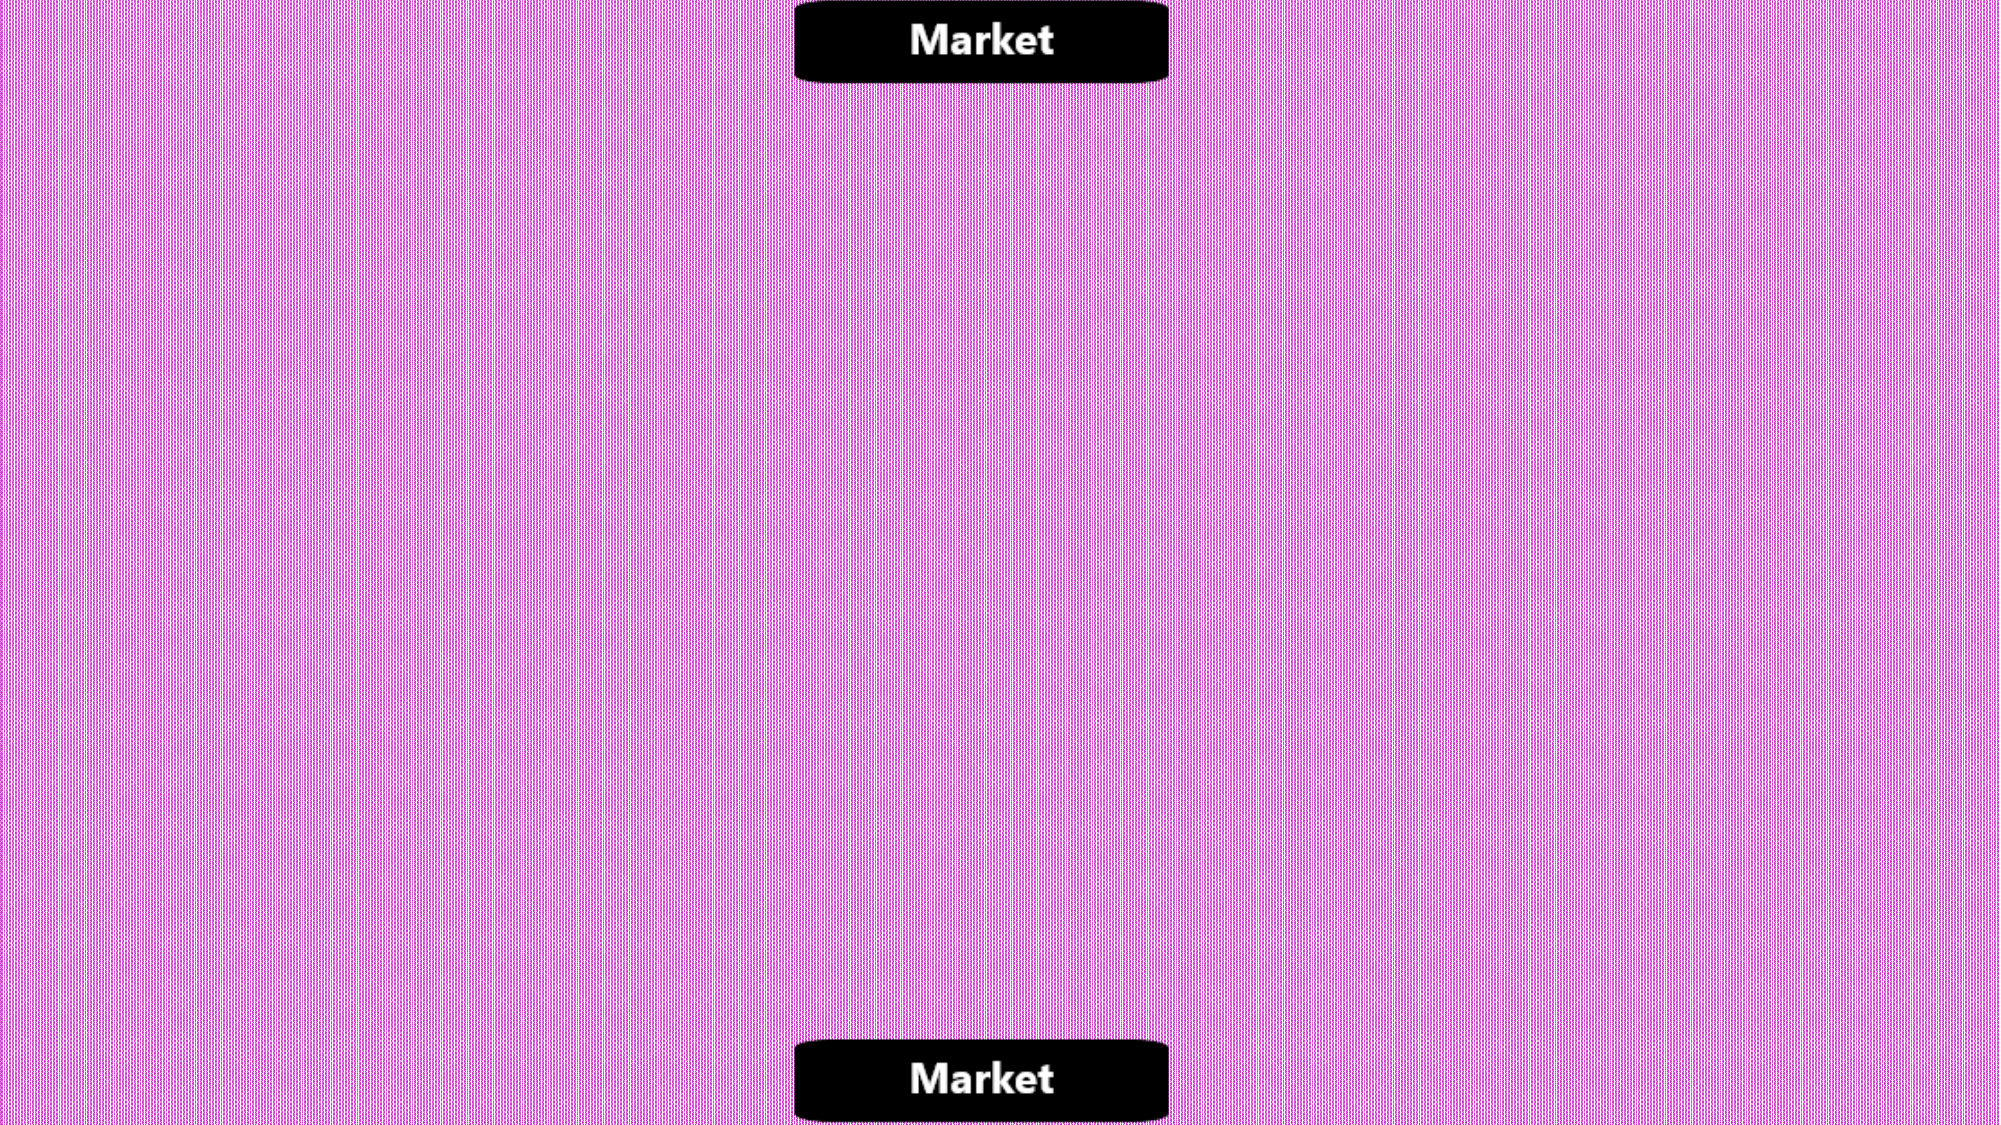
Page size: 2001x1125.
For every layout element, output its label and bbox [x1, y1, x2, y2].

list [374, 0, 1626, 1014]
picture [374, 1038, 1626, 1125]
